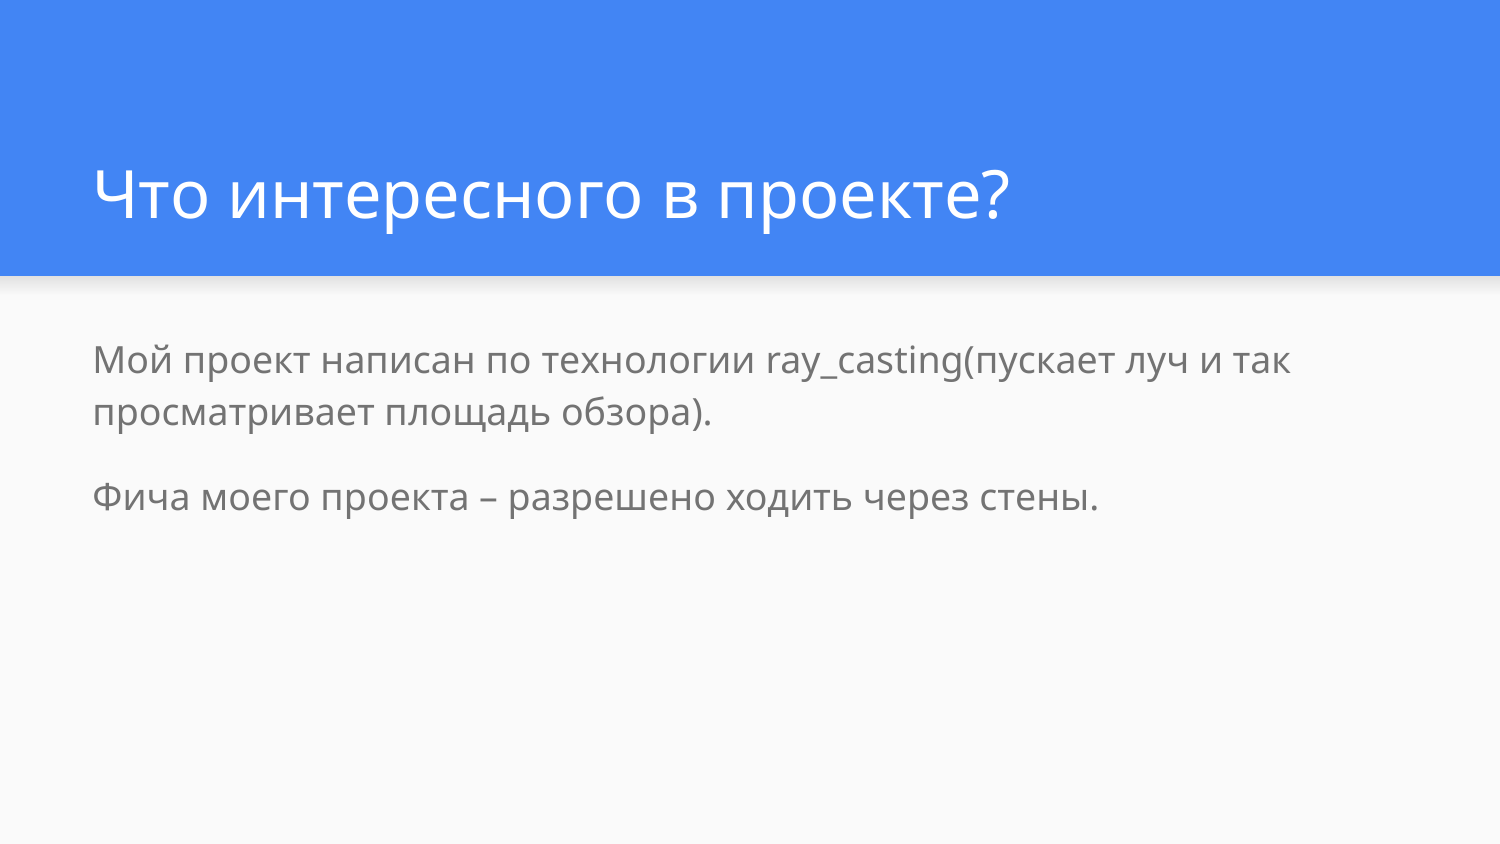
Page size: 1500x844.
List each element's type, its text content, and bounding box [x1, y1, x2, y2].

title Что интересного в проекте? [77, 121, 1427, 248]
list Мой проект написан по технологии ray_casting(пускает луч и так просматривает площадь обзора). Фича моего проекта – разрешено ходить через стены. [77, 314, 1427, 760]
